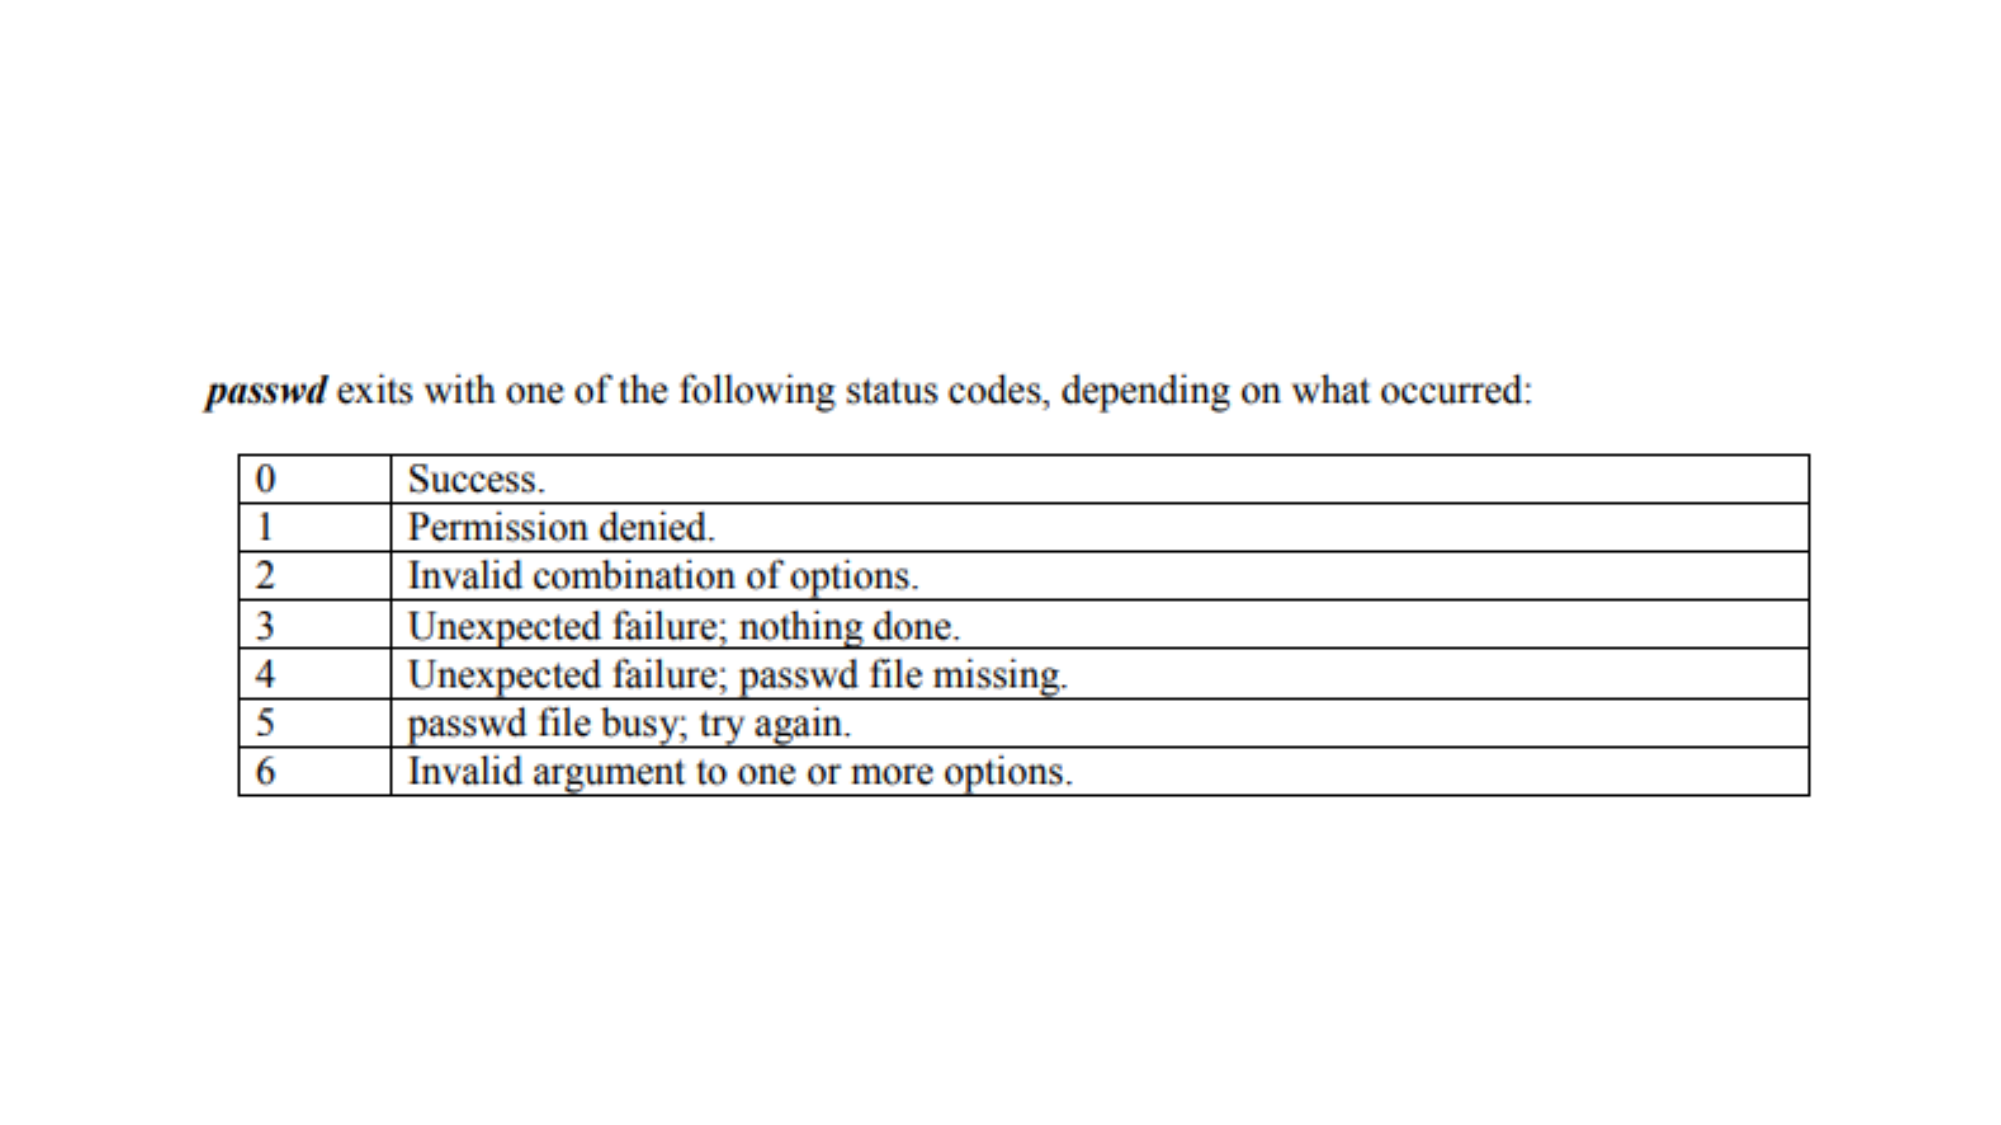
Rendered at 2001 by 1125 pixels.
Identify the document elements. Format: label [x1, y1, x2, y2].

picture [175, 330, 1857, 861]
